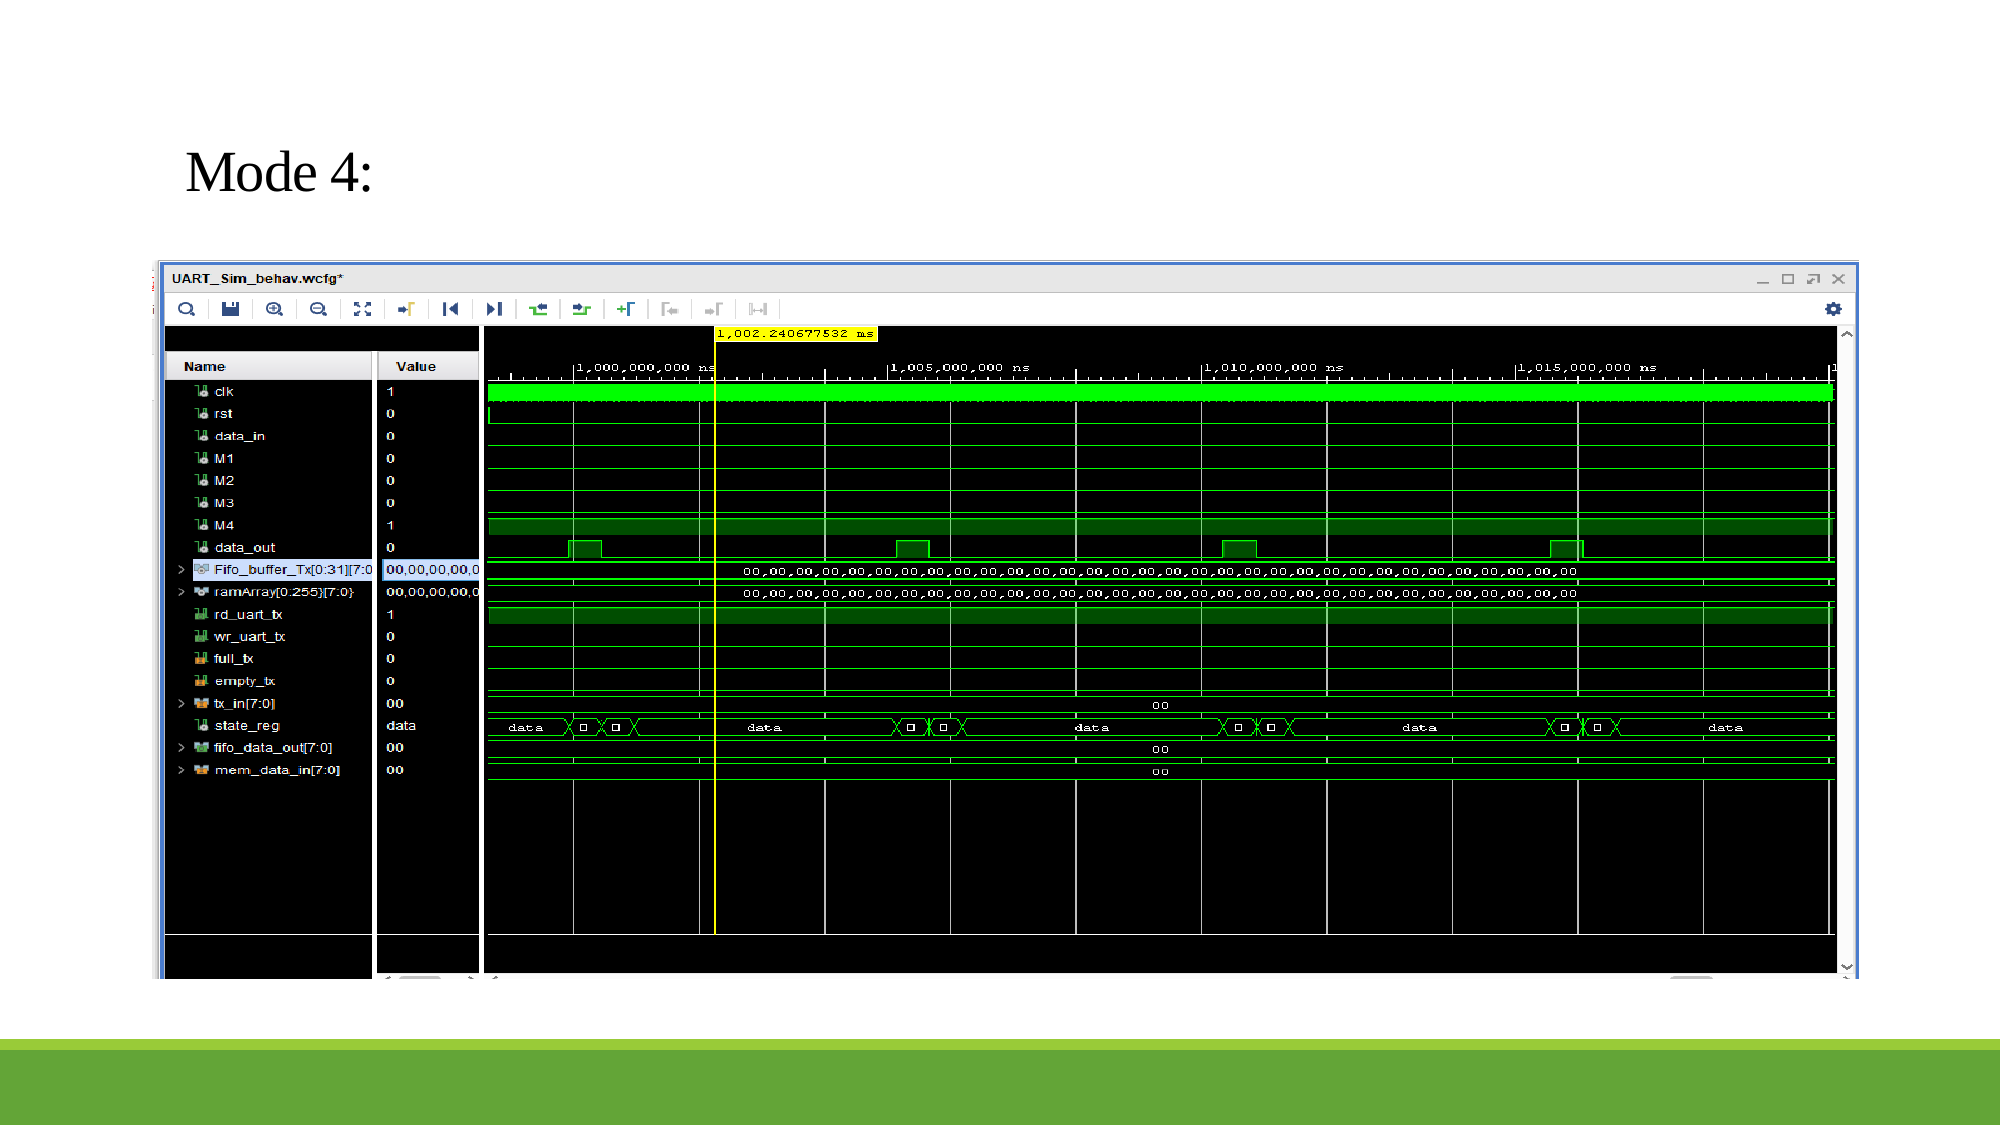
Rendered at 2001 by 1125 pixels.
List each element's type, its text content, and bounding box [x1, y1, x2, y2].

title Mode 4: [170, 114, 1820, 211]
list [151, 260, 1860, 980]
